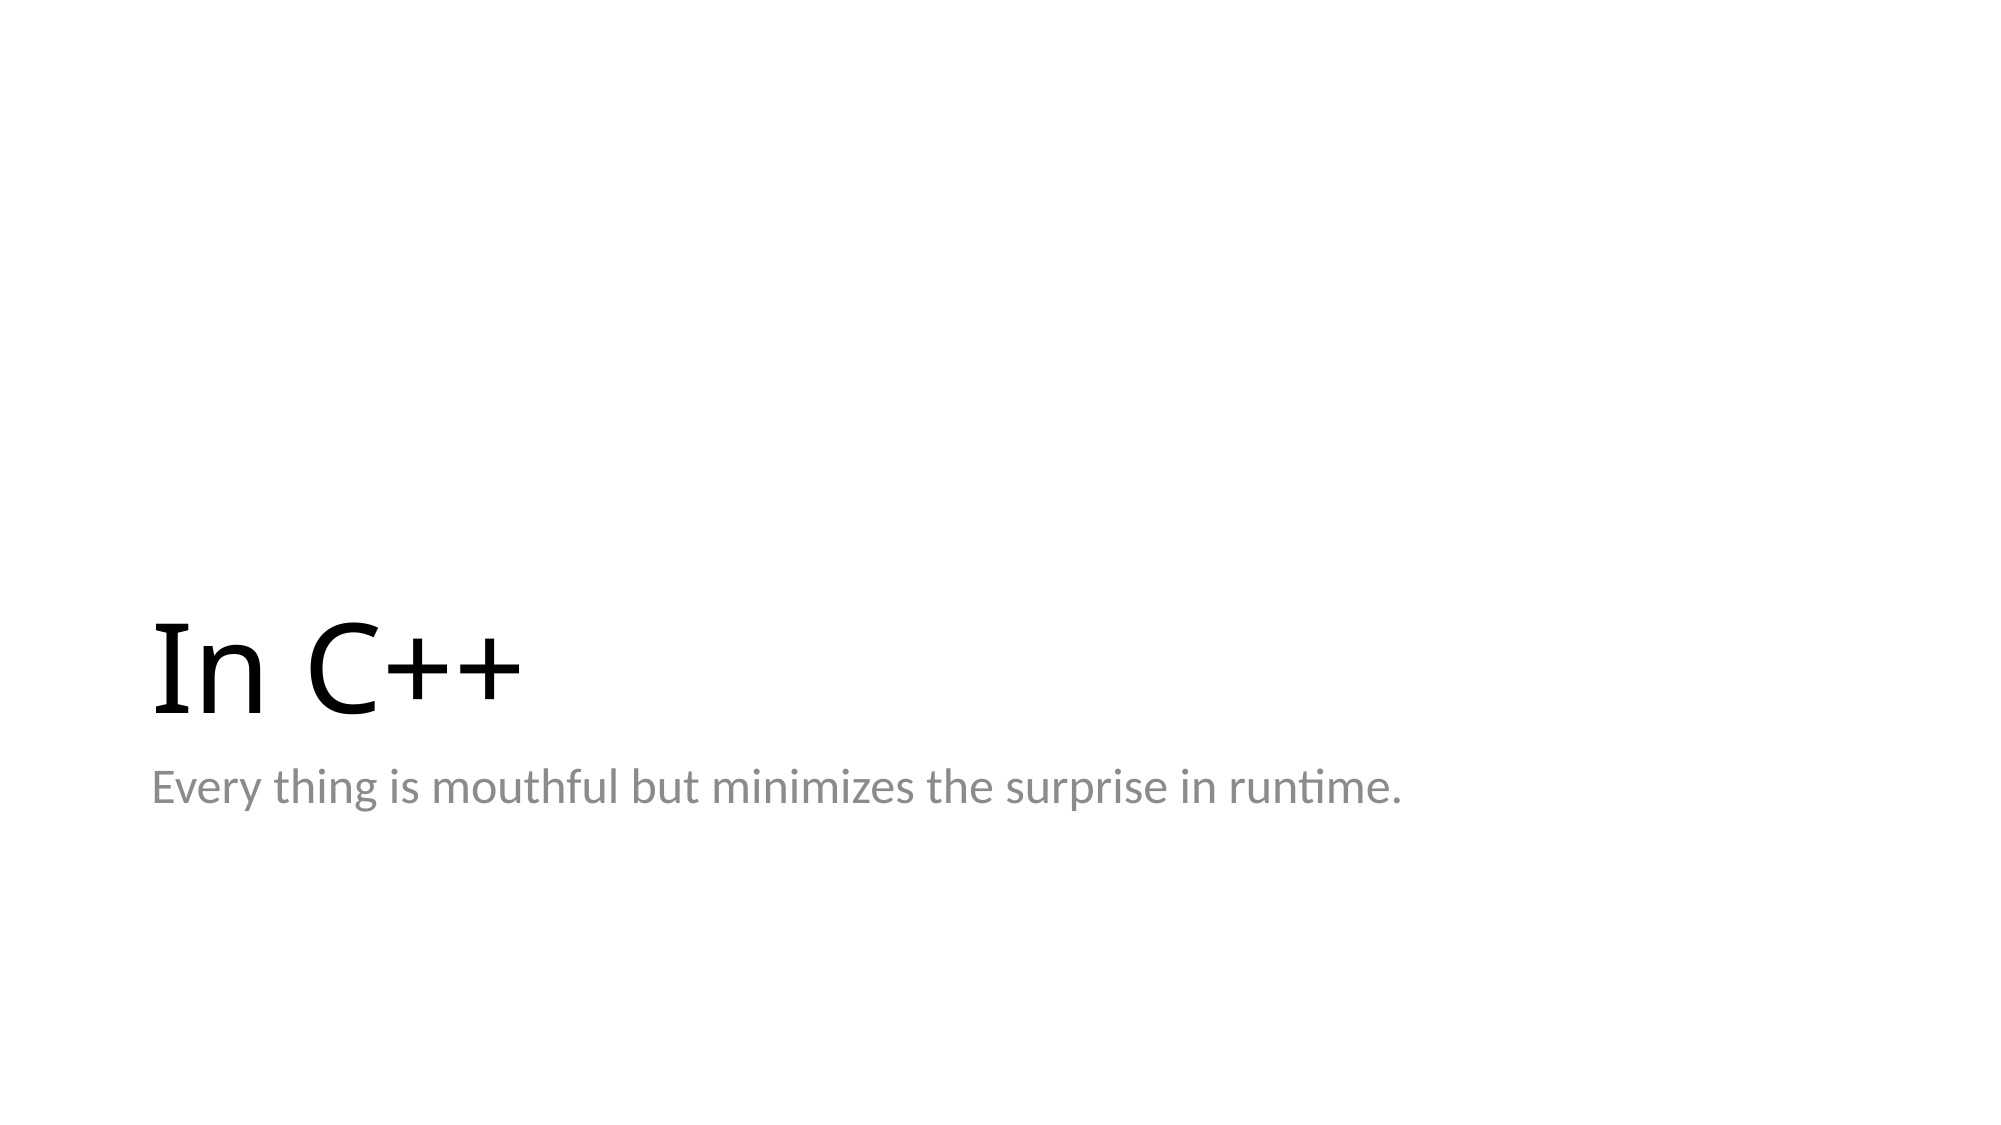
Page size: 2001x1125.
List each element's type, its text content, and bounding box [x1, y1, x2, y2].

title In C++ [136, 280, 1862, 749]
list Every thing is mouthful but minimizes the surprise in runtime. [136, 752, 1862, 999]
